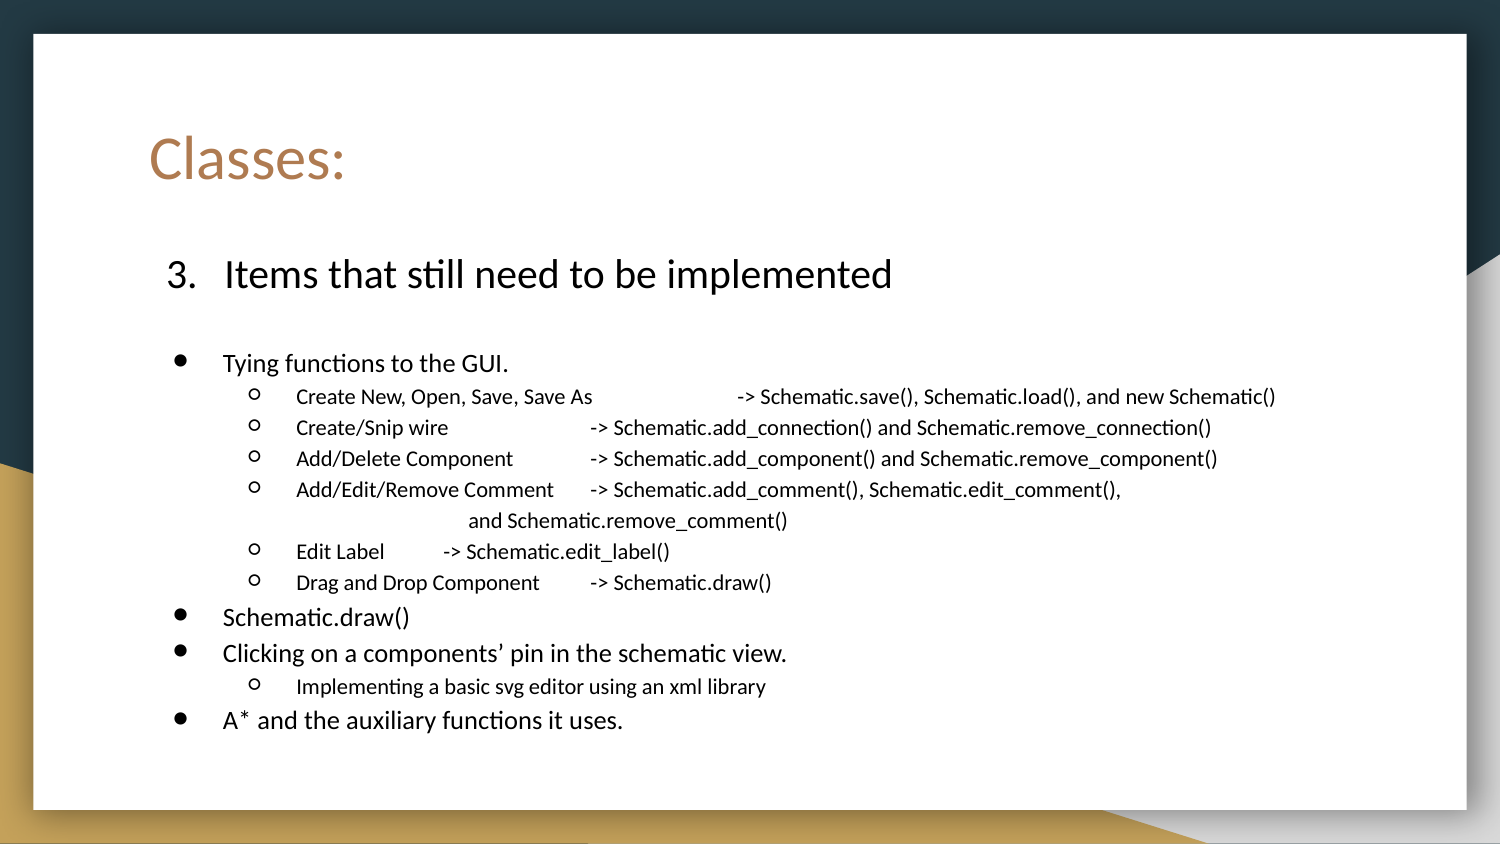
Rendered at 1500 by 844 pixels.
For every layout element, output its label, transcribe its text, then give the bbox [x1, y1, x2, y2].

title Items that still need to be implemented [134, 224, 1240, 326]
list Tying functions to the GUI. Create New, Open, Save, Save As -> Schematic.save(), Schematic.load(), and new Schematic() Create/Snip wire -> Schematic.add_connection() and Schematic.remove_connection() Add/Delete Component -> Schematic.add_component() and Schematic.remove_component() Add/Edit/Remove Comment -> Schematic.add_comment(), Schematic.edit_comment(), and Schematic.remove_comment() Edit Label -> Schematic.edit_label() Drag and Drop Component -> Schematic.draw() Schematic.draw() Clicking on a components’ pin in the schematic view. Implementing a basic svg editor using an xml library A* and the auxiliary functions it uses. [134, 326, 1366, 779]
title Classes: [134, 101, 381, 225]
